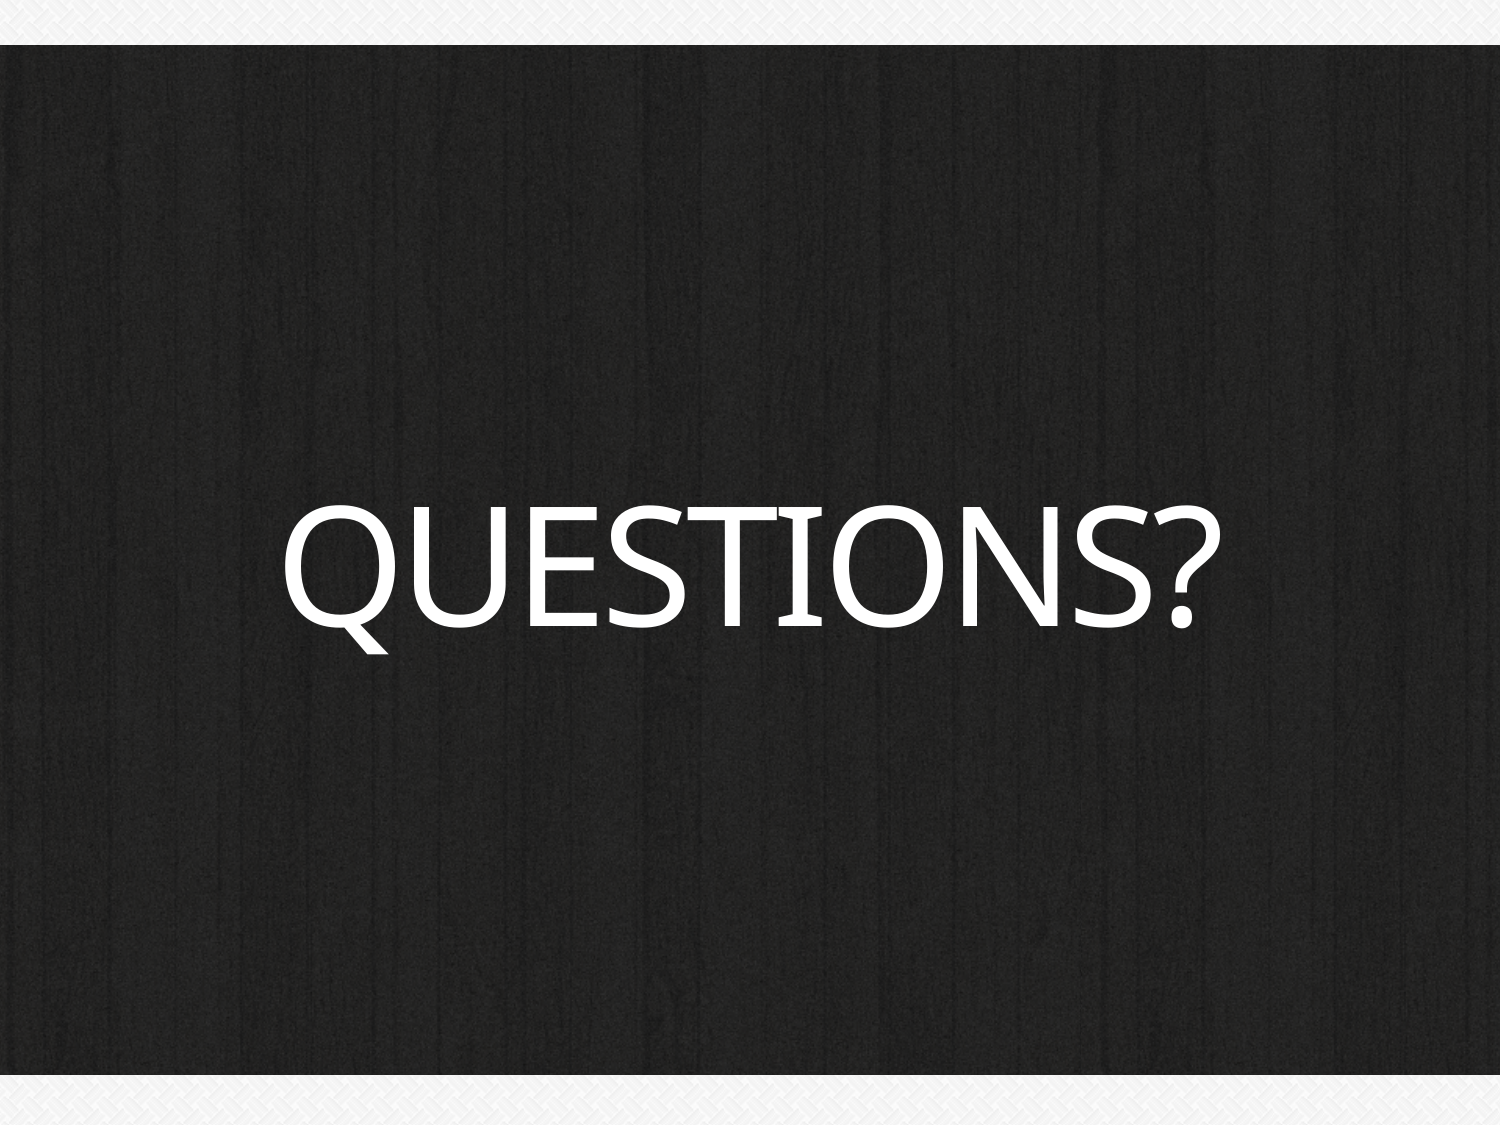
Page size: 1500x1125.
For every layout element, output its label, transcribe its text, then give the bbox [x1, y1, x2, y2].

picture [0, 0, 1500, 45]
title questions? [0, 45, 1500, 1075]
picture [0, 1075, 1500, 1125]
